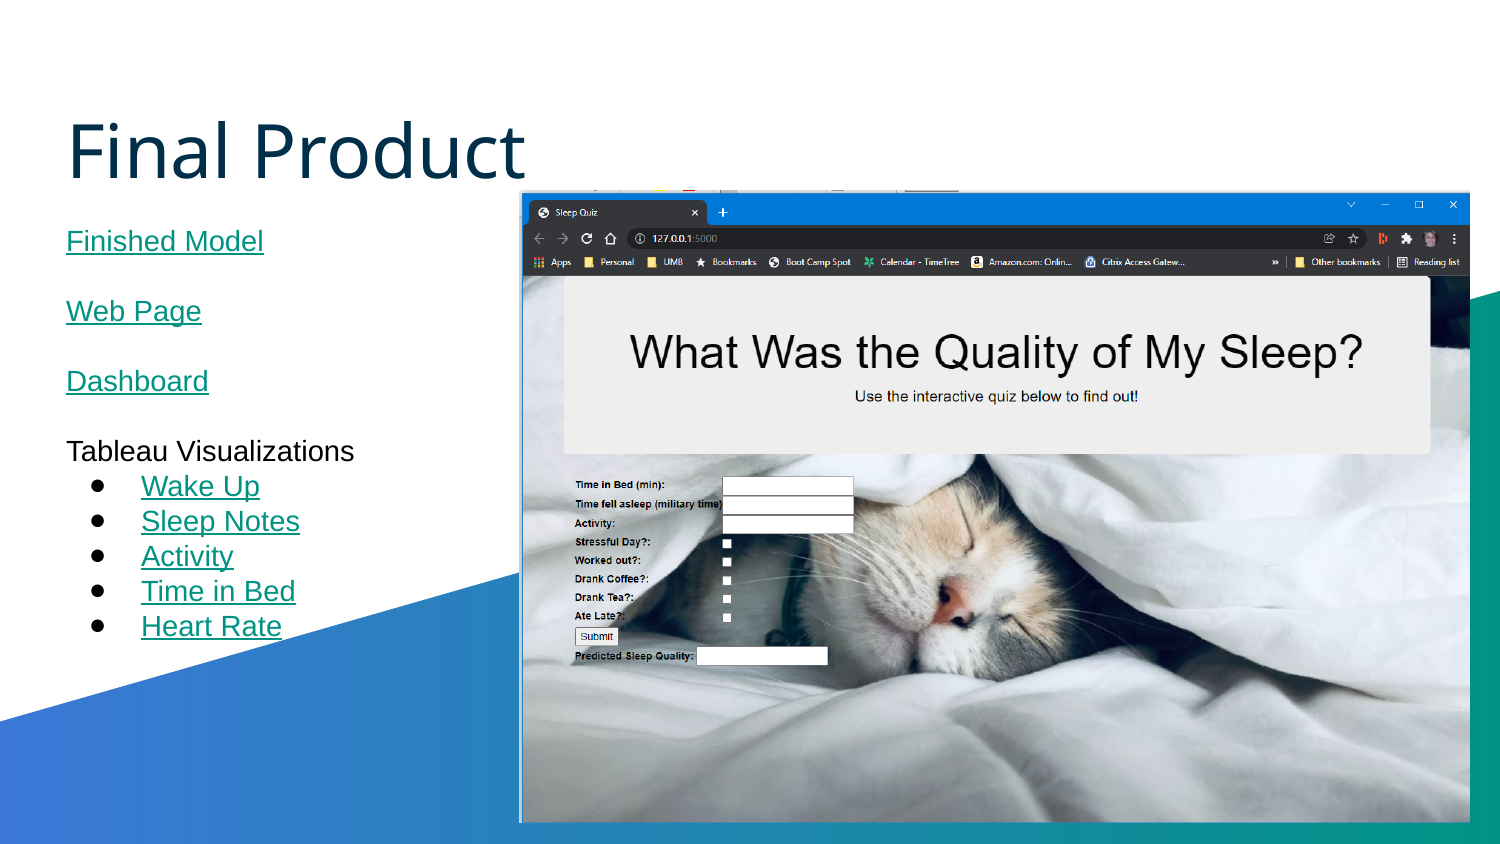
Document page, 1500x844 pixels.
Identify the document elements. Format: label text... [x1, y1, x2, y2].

picture [519, 190, 1470, 823]
title Final Product [51, 88, 1449, 207]
text_box Finished Model Web Page Dashboard Tableau Visualizations Wake Up Sleep Notes Activity Time in Bed Heart Rate [51, 207, 514, 657]
